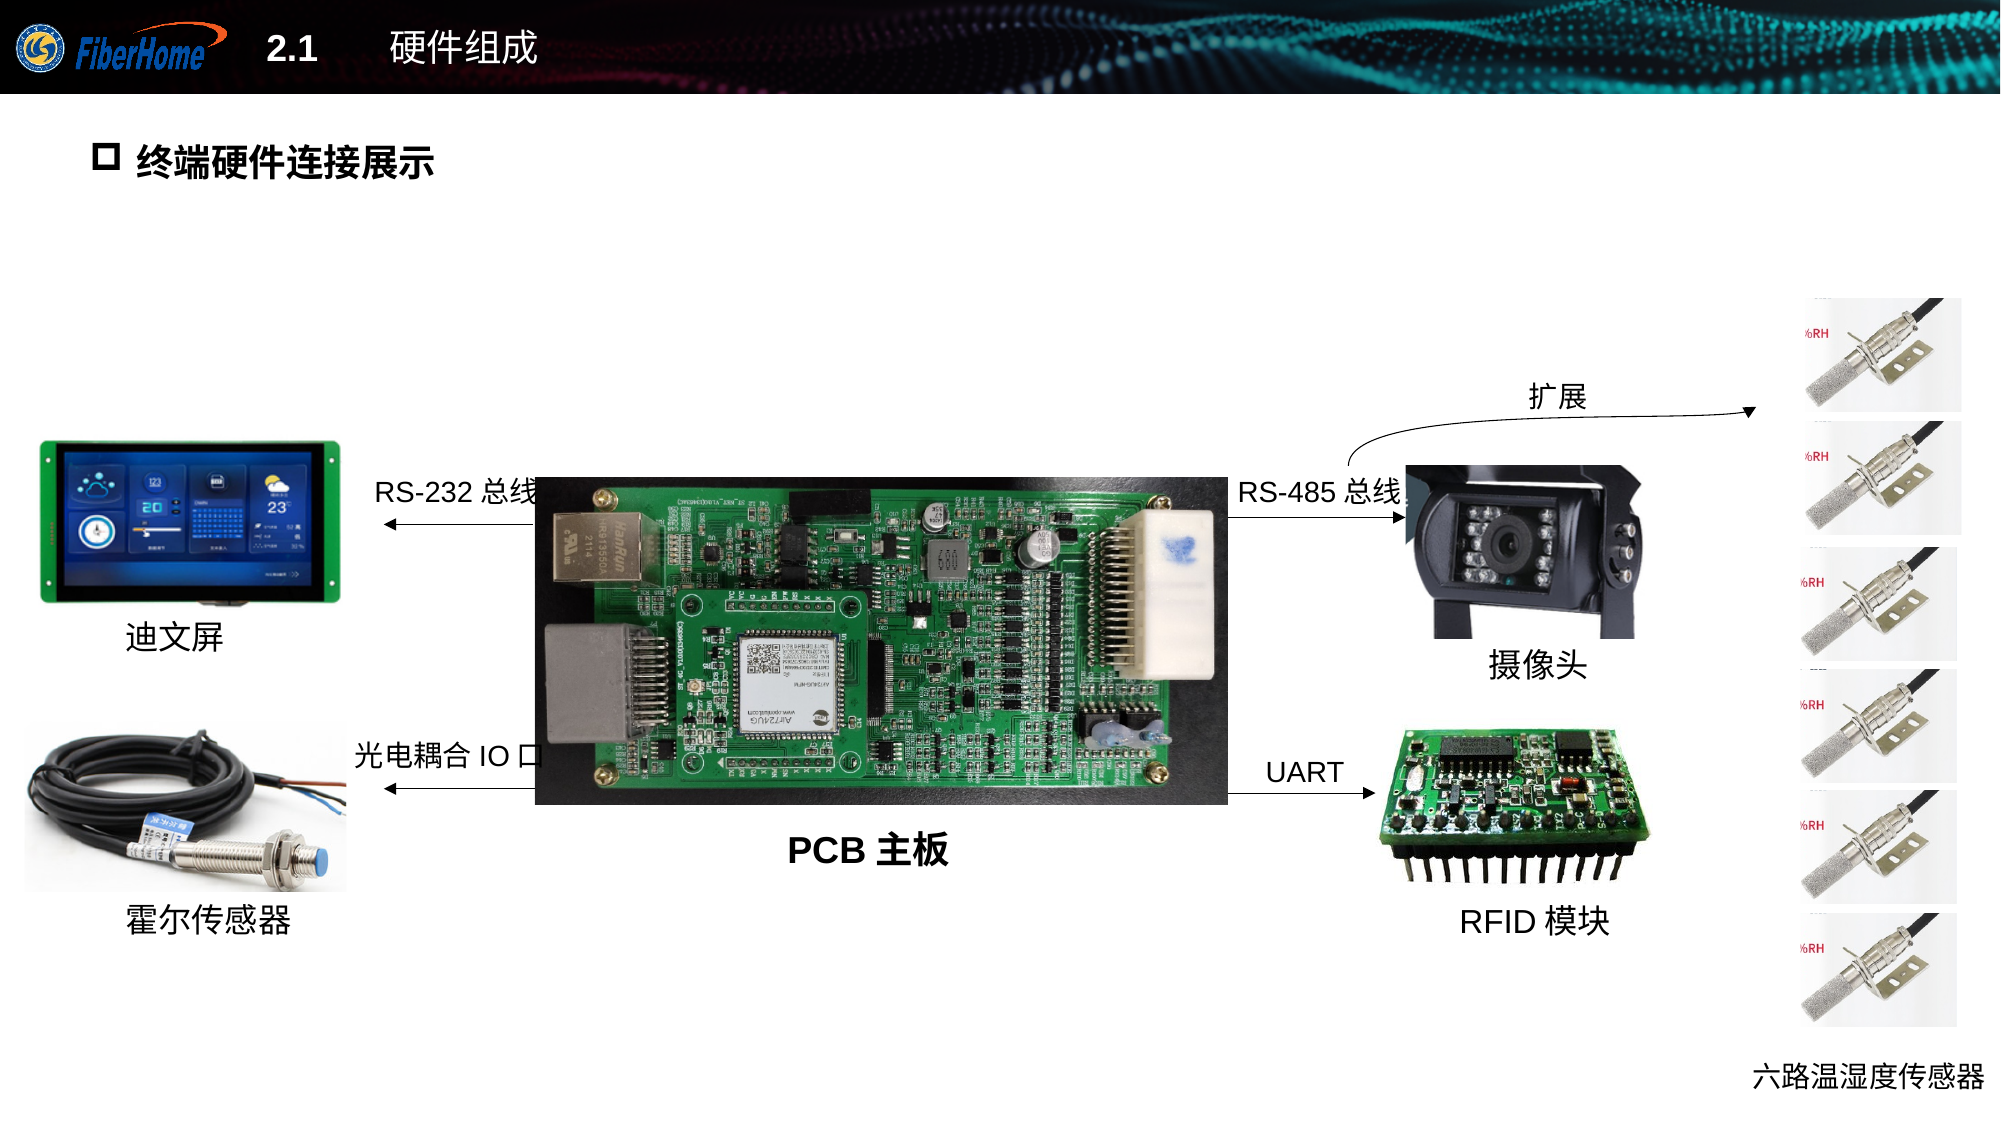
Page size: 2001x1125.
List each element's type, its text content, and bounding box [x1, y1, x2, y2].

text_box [0, 0, 2000, 94]
picture [1800, 790, 1957, 904]
picture [1800, 547, 1957, 661]
text_box UART [1250, 746, 1375, 792]
text_box 霍尔传感器 [110, 891, 393, 947]
picture [1375, 718, 1653, 892]
text_box 六路温湿度传感器 [1737, 1050, 2000, 1101]
text_box RFID模块 [1444, 892, 1727, 948]
picture [1405, 465, 1522, 639]
text_box 终端硬件连接展示 [74, 131, 1000, 192]
text_box RS-232总线 [365, 465, 612, 516]
picture [1805, 421, 1962, 535]
text_box 迪文屏 [110, 608, 393, 664]
picture [535, 294, 1227, 989]
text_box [1522, 232, 1582, 641]
picture [1805, 298, 1962, 412]
picture [1800, 669, 1957, 783]
text_box 光电耦合IO口 [347, 730, 568, 780]
text_box 摄像头 [1474, 636, 1757, 692]
picture [15, 415, 365, 621]
picture [1582, 465, 1658, 639]
picture [24, 721, 347, 892]
picture [1800, 913, 1957, 1027]
text_box 扩展 [1514, 370, 1522, 421]
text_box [15, 20, 227, 73]
text_box RS-485总线 [1222, 465, 1405, 516]
text_box 扩展 [1582, 370, 1671, 421]
